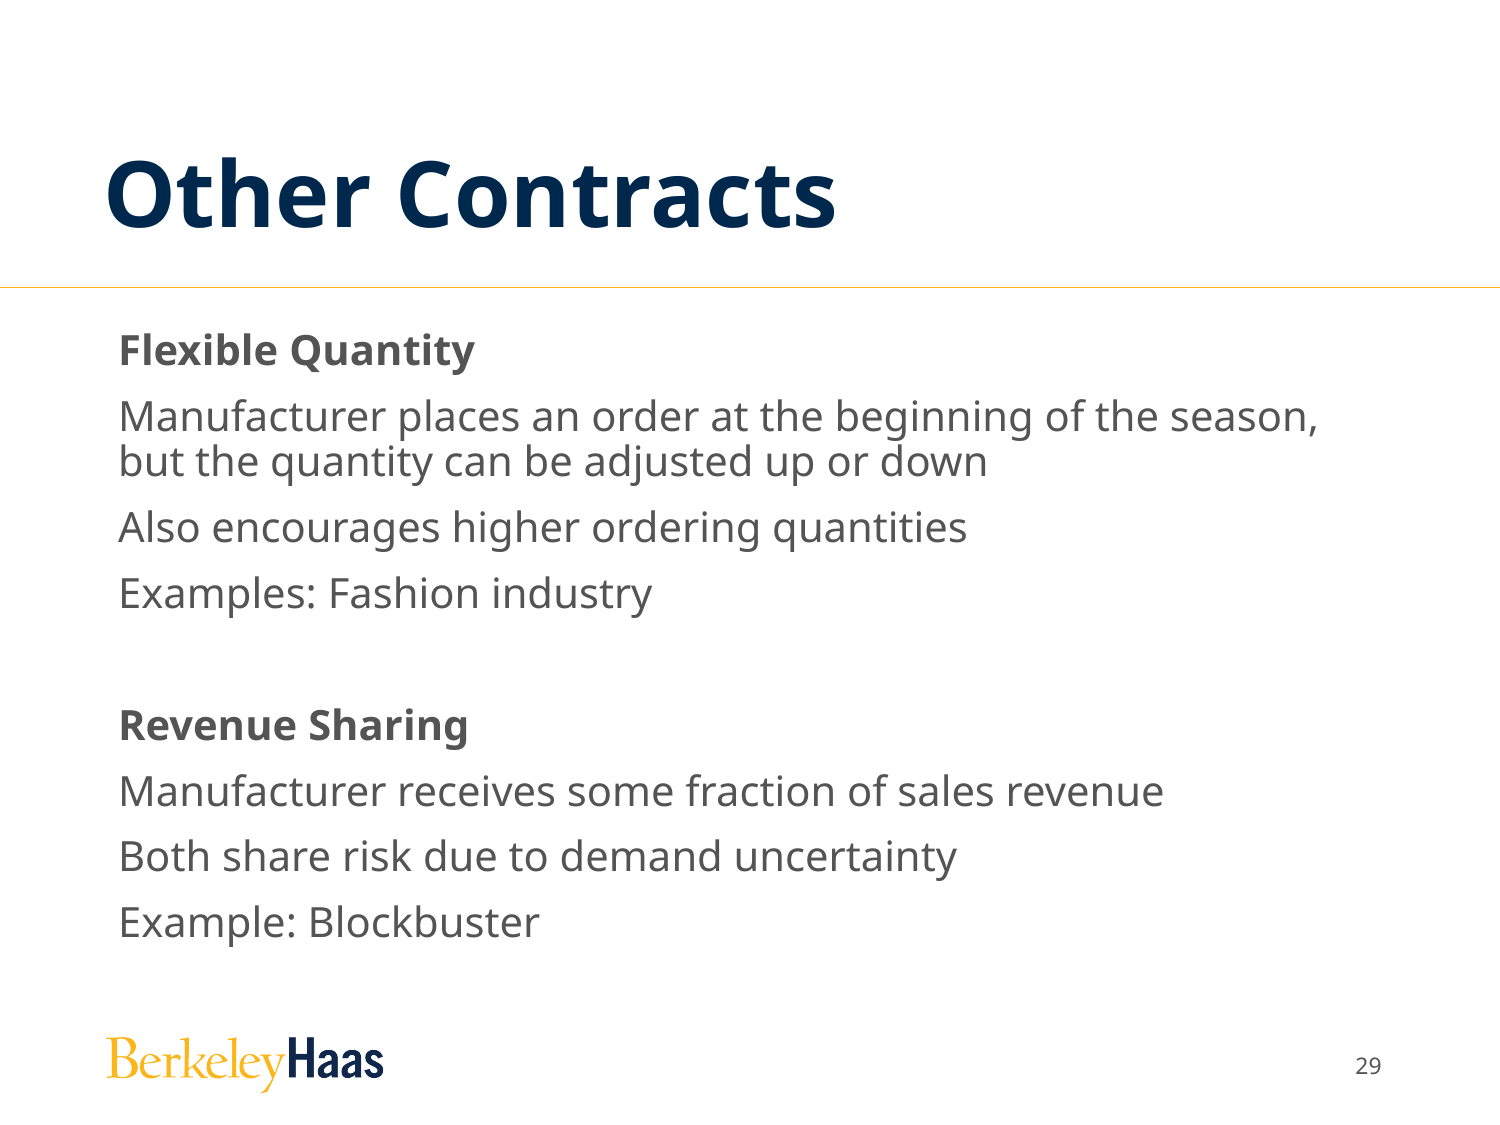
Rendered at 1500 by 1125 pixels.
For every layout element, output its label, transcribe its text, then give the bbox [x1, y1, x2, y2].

list Flexible Quantity Manufacturer places an order at the beginning of the season, but the quantity can be adjusted up or down Also encourages higher ordering quantities Examples: Fashion industry Revenue Sharing Manufacturer receives some fraction of sales revenue Both share risk due to demand uncertainty Example: Blockbuster [103, 299, 1397, 1014]
slide_number 28 [1270, 1037, 1397, 1098]
title Other Contracts [103, 59, 1397, 278]
picture [103, 1034, 388, 1097]
